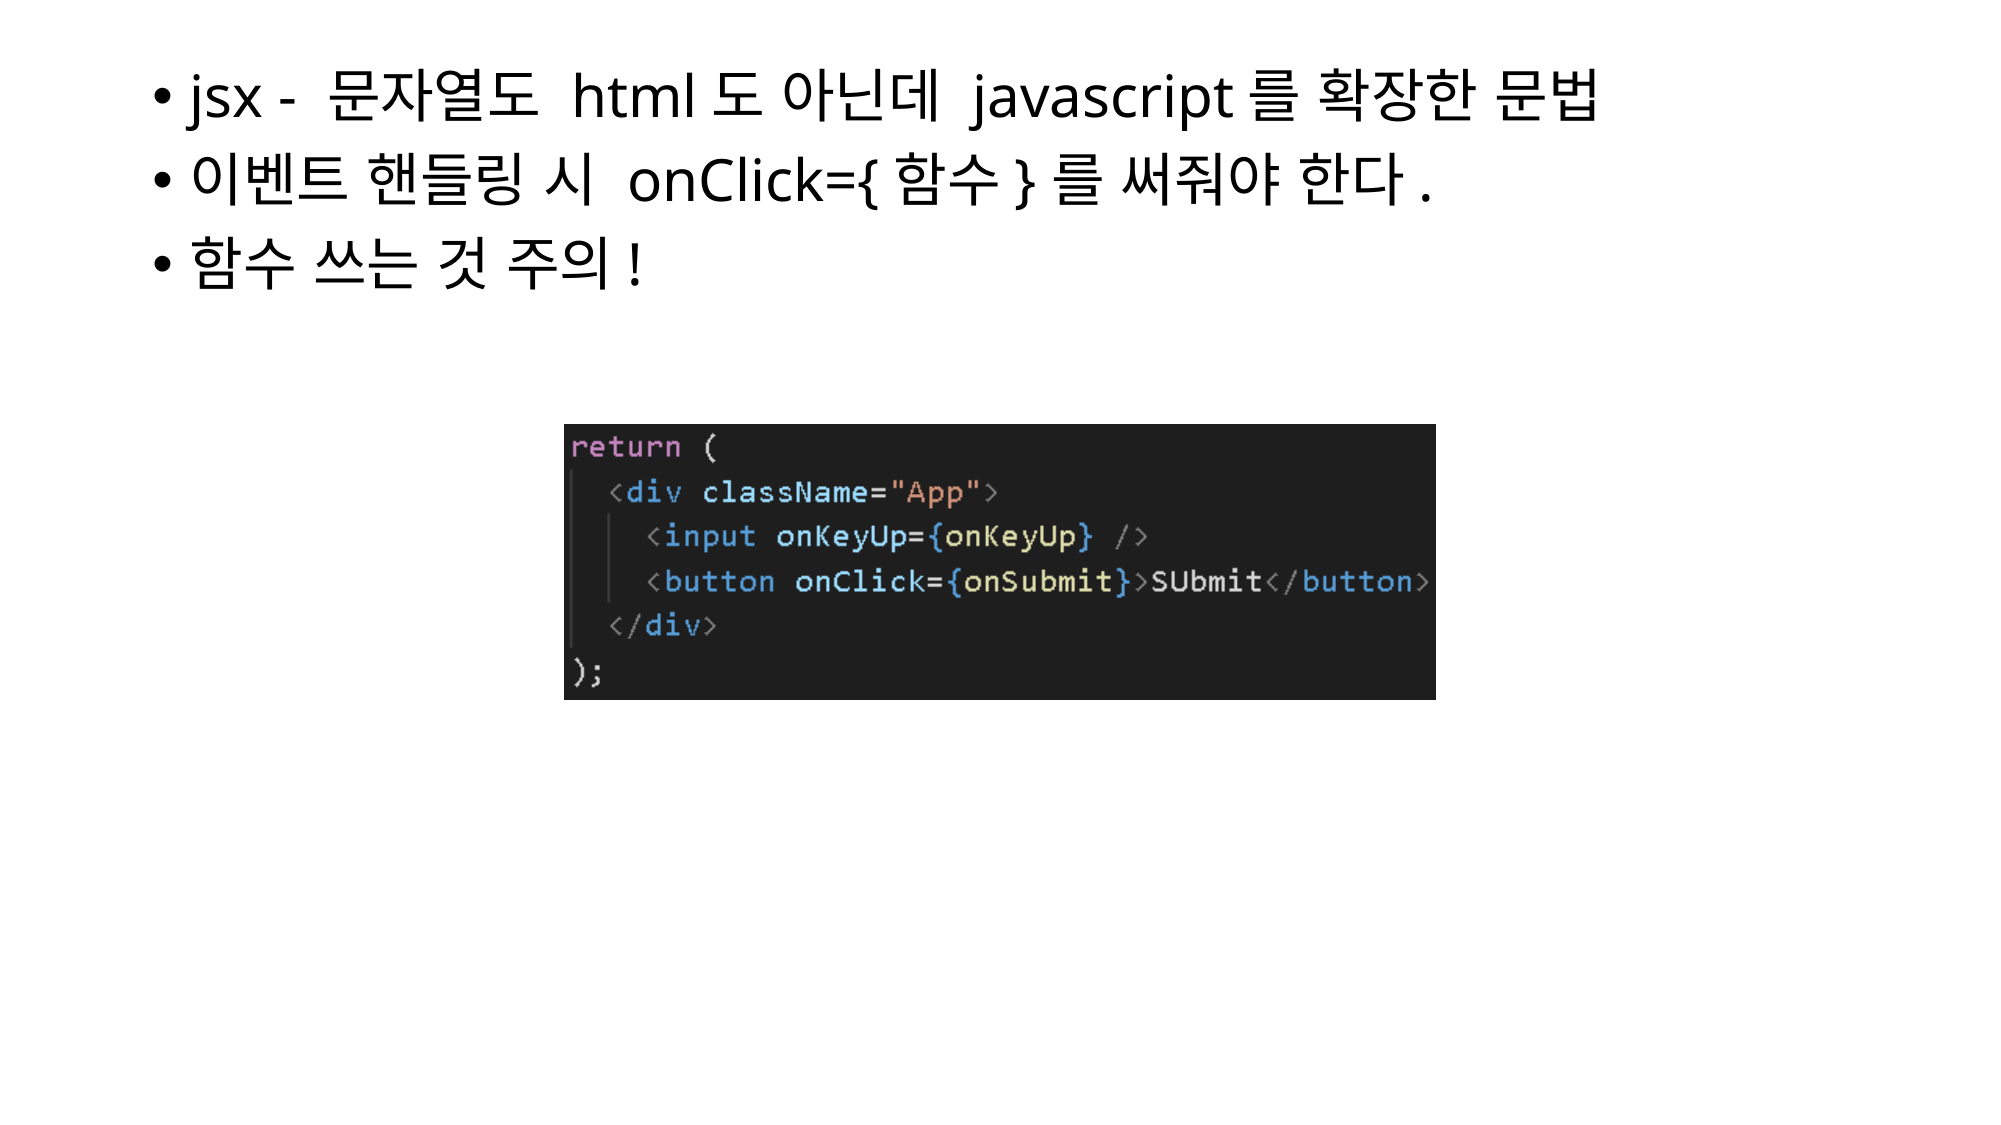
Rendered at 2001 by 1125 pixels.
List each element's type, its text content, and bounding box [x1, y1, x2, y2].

list jsx - 문자열도 html도 아닌데 javascript를 확장한 문법 이벤트 핸들링 시 onClick={함수}를 써줘야 한다. 함수 쓰는 것 주의! [137, 59, 1863, 1014]
picture [563, 424, 1436, 701]
